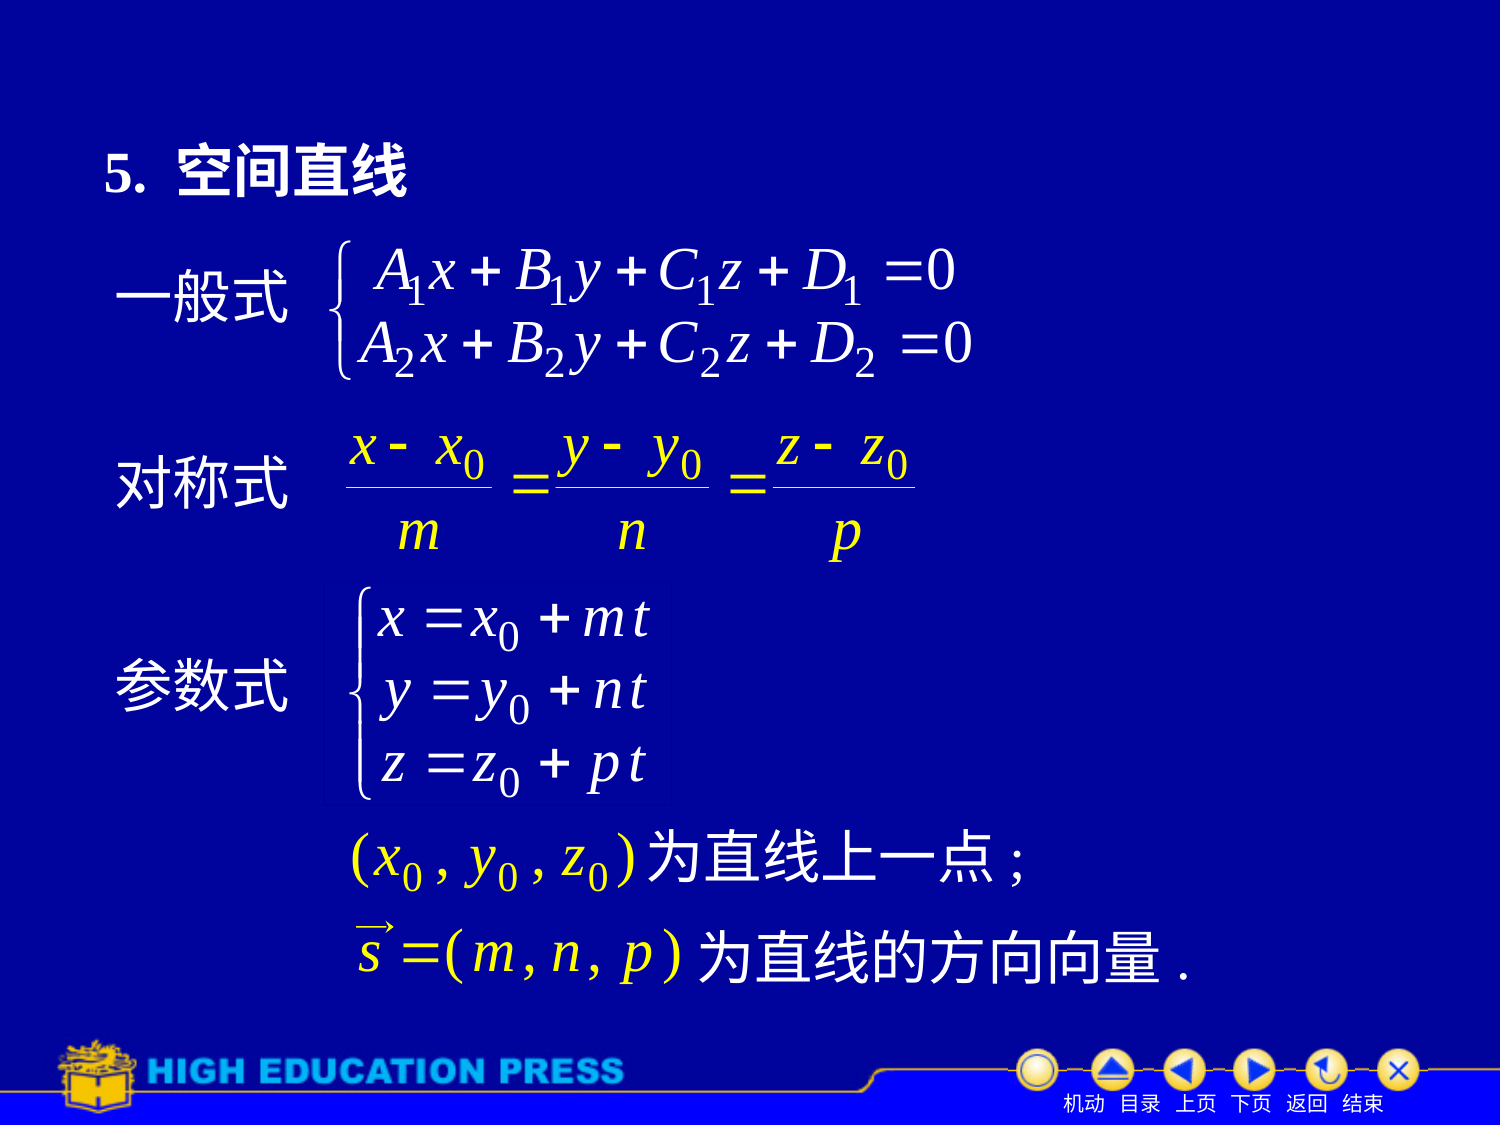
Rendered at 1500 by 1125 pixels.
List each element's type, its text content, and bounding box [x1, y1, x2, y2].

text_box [347, 822, 638, 896]
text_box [337, 922, 684, 990]
text_box 为直线的方向向量. [681, 913, 1206, 999]
text_box 为直线上一点; [631, 812, 1055, 898]
text_box 参数式 [99, 641, 319, 727]
text_box 对称式 [99, 439, 319, 524]
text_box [324, 583, 671, 805]
picture [0, 0, 1500, 1125]
text_box 机动 目录 上页 下页 返回 结束 [1049, 1082, 1404, 1123]
text_box 5. 空间直线 [88, 125, 886, 213]
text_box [324, 412, 936, 567]
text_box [321, 235, 974, 384]
text_box 一般式 [99, 252, 316, 338]
